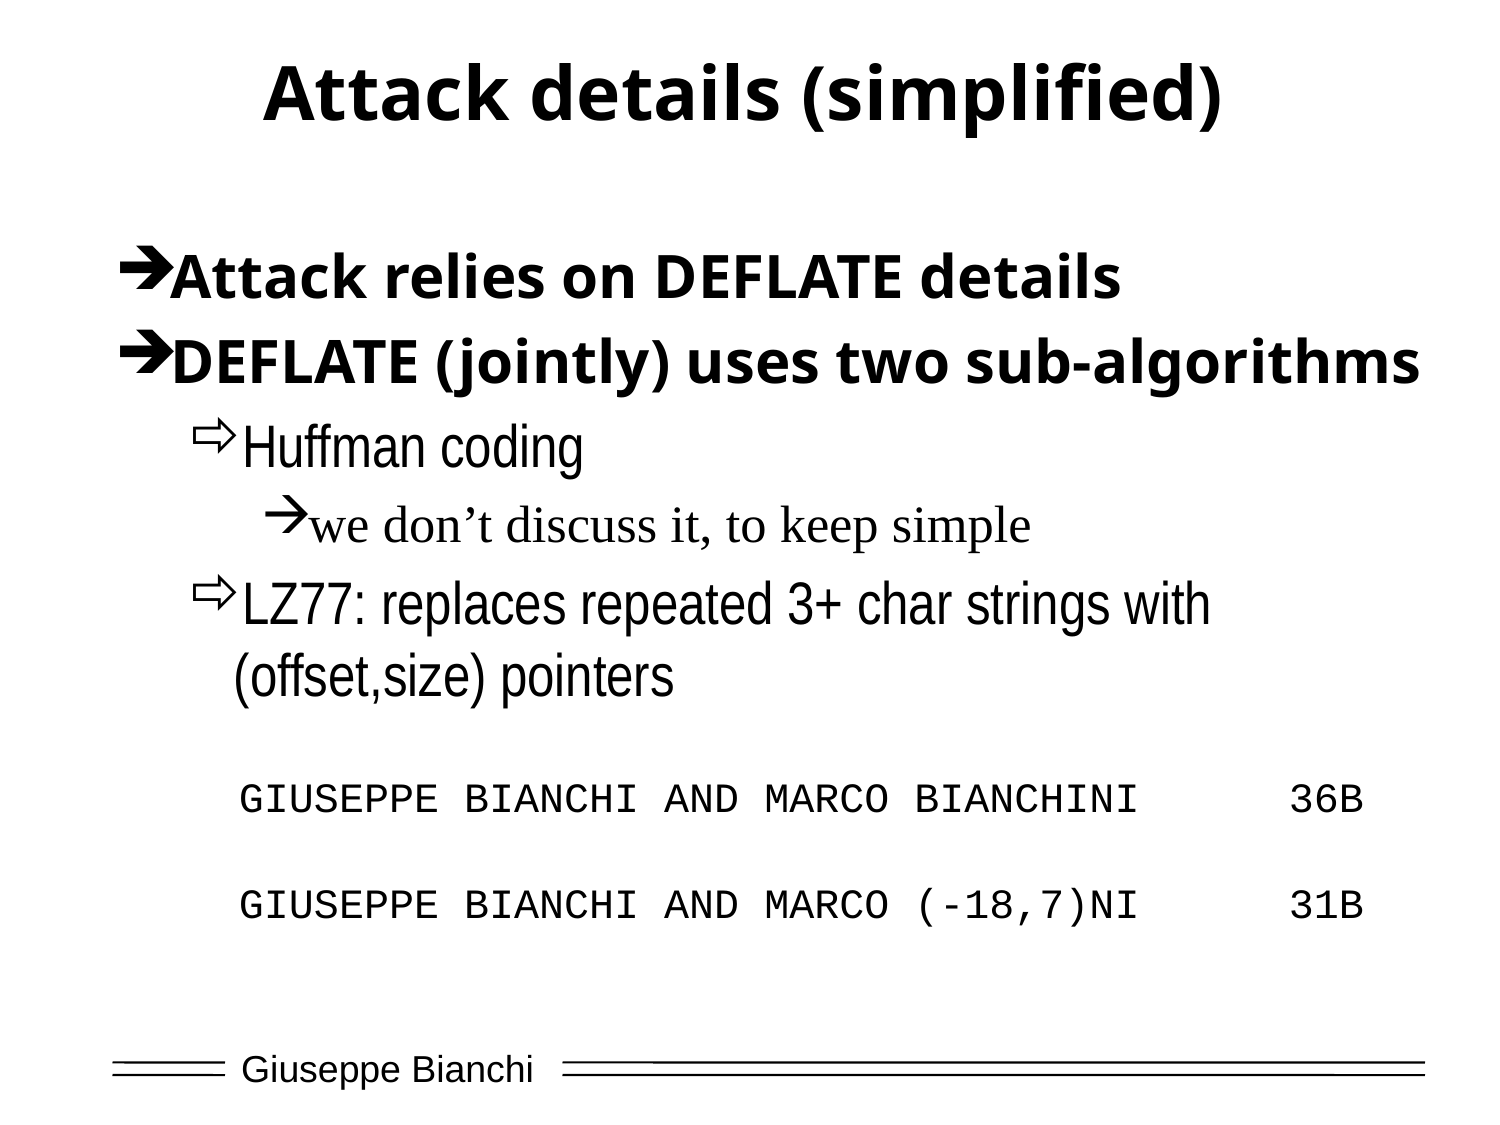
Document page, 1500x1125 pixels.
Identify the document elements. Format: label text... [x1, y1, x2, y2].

text_box GIUSEPPE BIANCHI AND MARCO BIANCHINI 36B [224, 763, 1379, 829]
list Attack relies on DEFLATE details DEFLATE (jointly) uses two sub-algorithms Huffman coding we don’t discuss it, to keep simple LZ77: replaces repeated 3+ char strings with (offset,size) pointers [100, 231, 1451, 728]
title Attack details (simplified) [112, 36, 1376, 144]
text_box GIUSEPPE BIANCHI AND MARCO (-18,7)NI 31B [224, 869, 1379, 935]
